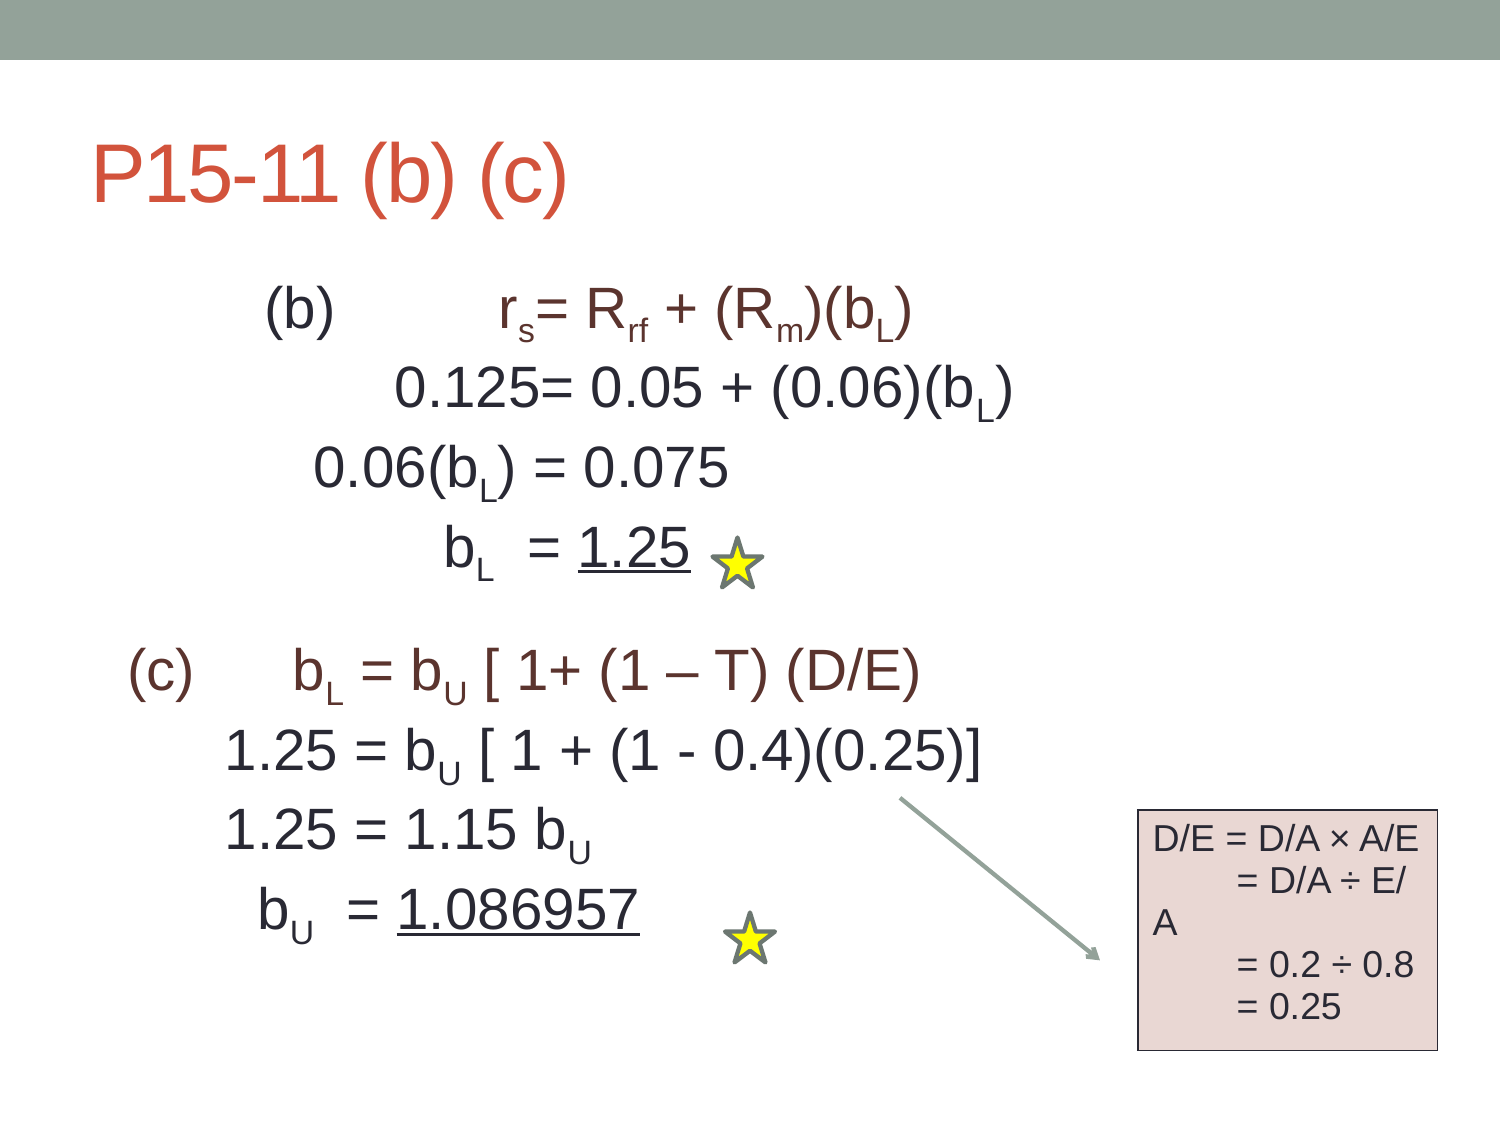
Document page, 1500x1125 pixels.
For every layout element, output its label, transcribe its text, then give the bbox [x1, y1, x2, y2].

title P15-11 (b) (c) [75, 87, 1425, 250]
table_header D/E = D/A × A/E = D/A ÷ E/ A = 0.2 ÷ 0.8 = 0.25 [1139, 811, 1437, 1050]
text_box (b) rs= Rrf + (Rm)(bL) 0.125= 0.05 + (0.06)(bL) 0.06(bL) = 0.075 bL = 1.25 [249, 262, 1438, 596]
text_box [710, 535, 765, 590]
text_box [722, 910, 778, 965]
text_box (c) bL = bU [ 1+ (1 – T) (D/E) 1.25 = bU [ 1 + (1 - 0.4)(0.25)] 1.25 = 1.15 bU bU = 1.086957 [112, 624, 1125, 959]
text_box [899, 797, 1101, 961]
